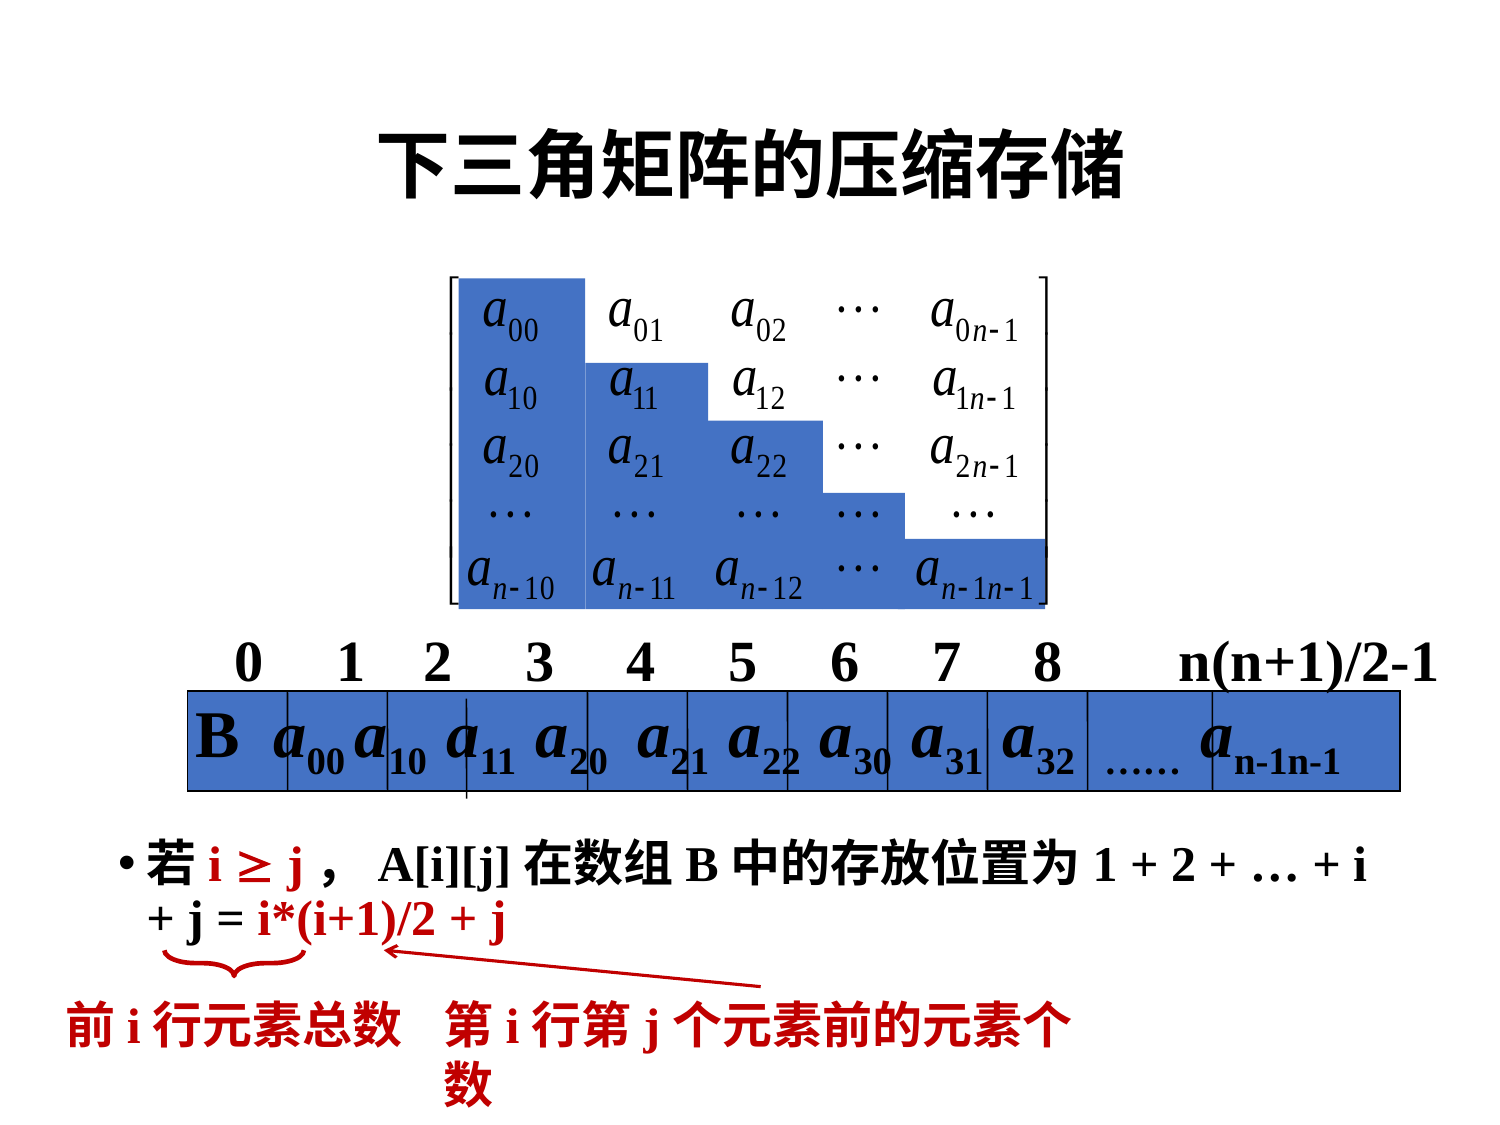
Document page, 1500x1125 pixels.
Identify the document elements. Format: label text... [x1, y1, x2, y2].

text_box 前i行元素总数 [50, 986, 418, 1062]
text_box [164, 950, 304, 977]
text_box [437, 267, 1069, 615]
text_box B a00 a10 a11 a20 a21 a22 a30 a31 a32 …… an-1n-1 [988, 701, 1087, 790]
list 若i  j，A[i][j]在数组B中的存放位置为1 + 2 + … + i + j = i*(i+1)/2 + j [103, 830, 1397, 1014]
text_box B a00 a10 a11 a20 a21 a22 a30 a31 a32 …… an-1n-1 [788, 701, 887, 790]
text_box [383, 950, 761, 987]
text_box B a00 a10 a11 a20 a21 a22 a30 a31 a32 …… an-1n-1 [1213, 701, 1366, 790]
text_box 第i行第j个元素前的元素个数 [428, 986, 1093, 1122]
text_box B a00 a10 a11 a20 a21 a22 a30 a31 a32 …… an-1n-1 [388, 701, 466, 790]
text_box B a00 a10 a11 a20 a21 a22 a30 a31 a32 …… an-1n-1 [467, 701, 587, 790]
text_box [1213, 701, 1400, 791]
text_box 0 1 2 3 4 5 6 7 8 n(n+1)/2-1 [190, 616, 1456, 701]
title 下三角矩阵的压缩存储 [103, 59, 1397, 278]
text_box B a00 a10 a11 a20 a21 a22 a30 a31 a32 …… an-1n-1 [1088, 701, 1212, 790]
text_box B a00 a10 a11 a20 a21 a22 a30 a31 a32 …… an-1n-1 [688, 701, 787, 790]
text_box B a00 a10 a11 a20 a21 a22 a30 a31 a32 …… an-1n-1 [888, 701, 987, 790]
text_box B a00 a10 a11 a20 a21 a22 a30 a31 a32 …… an-1n-1 [288, 701, 387, 790]
text_box B a00 a10 a11 a20 a21 a22 a30 a31 a32 …… an-1n-1 [180, 683, 287, 790]
text_box B a00 a10 a11 a20 a21 a22 a30 a31 a32 …… an-1n-1 [588, 701, 687, 790]
